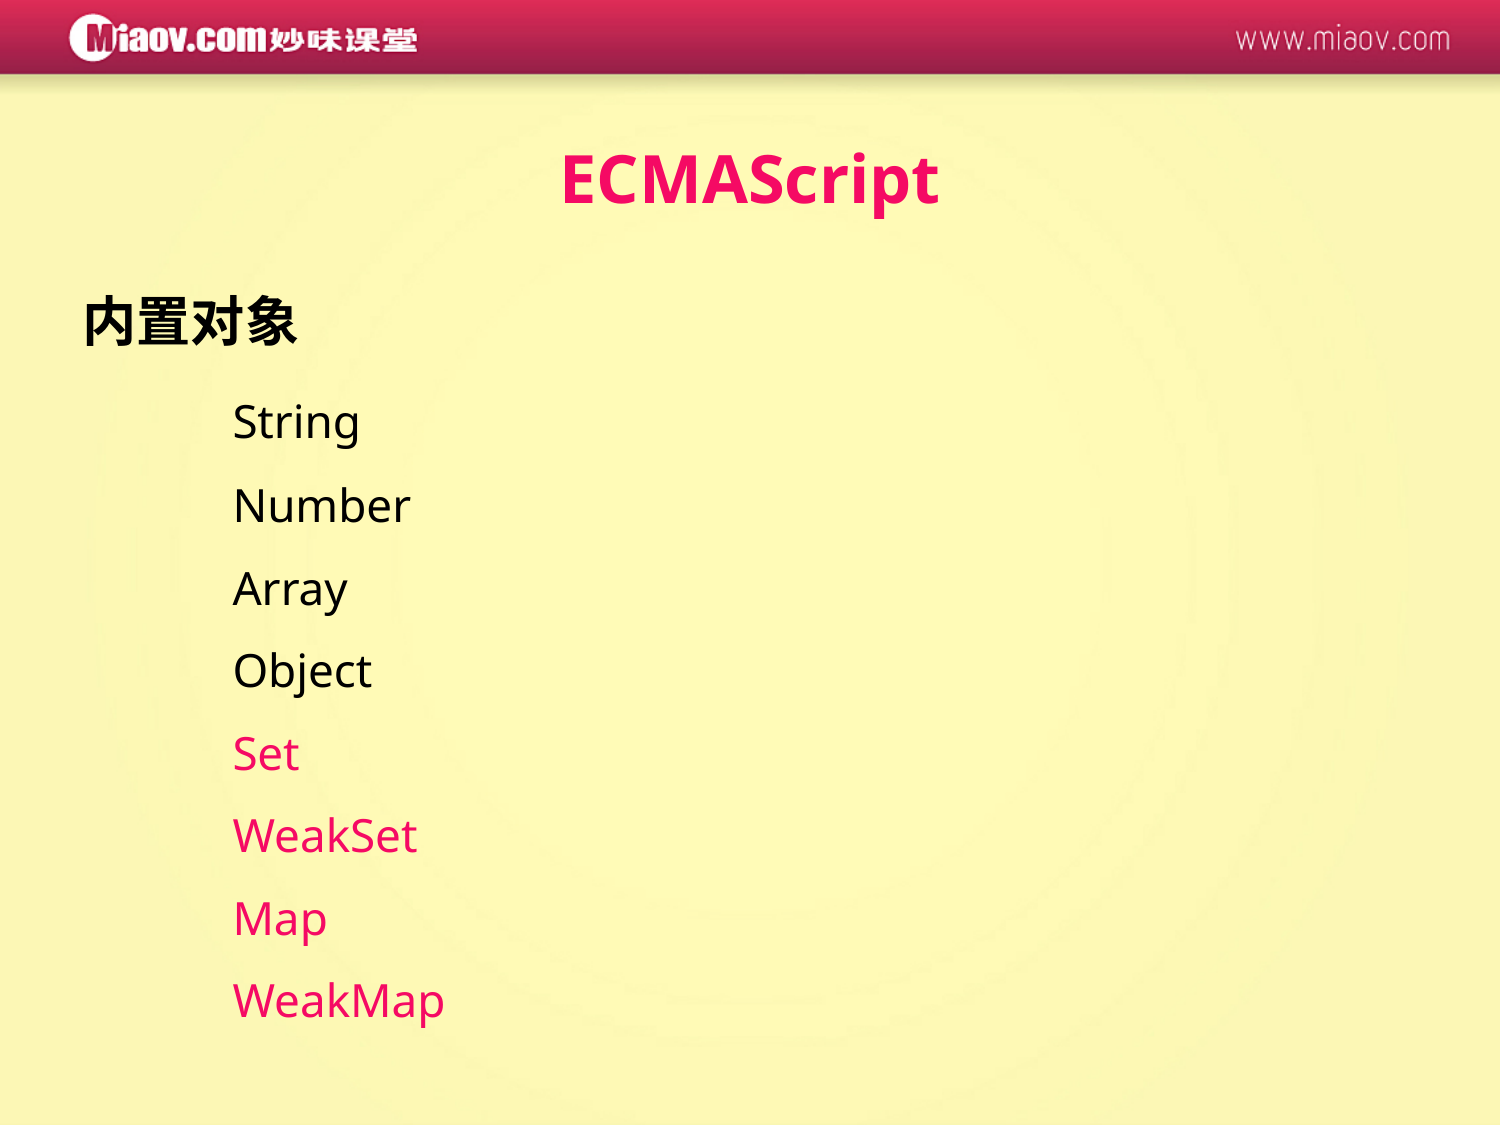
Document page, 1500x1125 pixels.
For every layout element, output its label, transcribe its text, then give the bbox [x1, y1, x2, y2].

title ECMAScript [74, 82, 1426, 272]
text_box 内置对象 String Number Array Object Set WeakSet Map WeakMap [74, 247, 1400, 1035]
picture [0, 0, 1500, 1125]
